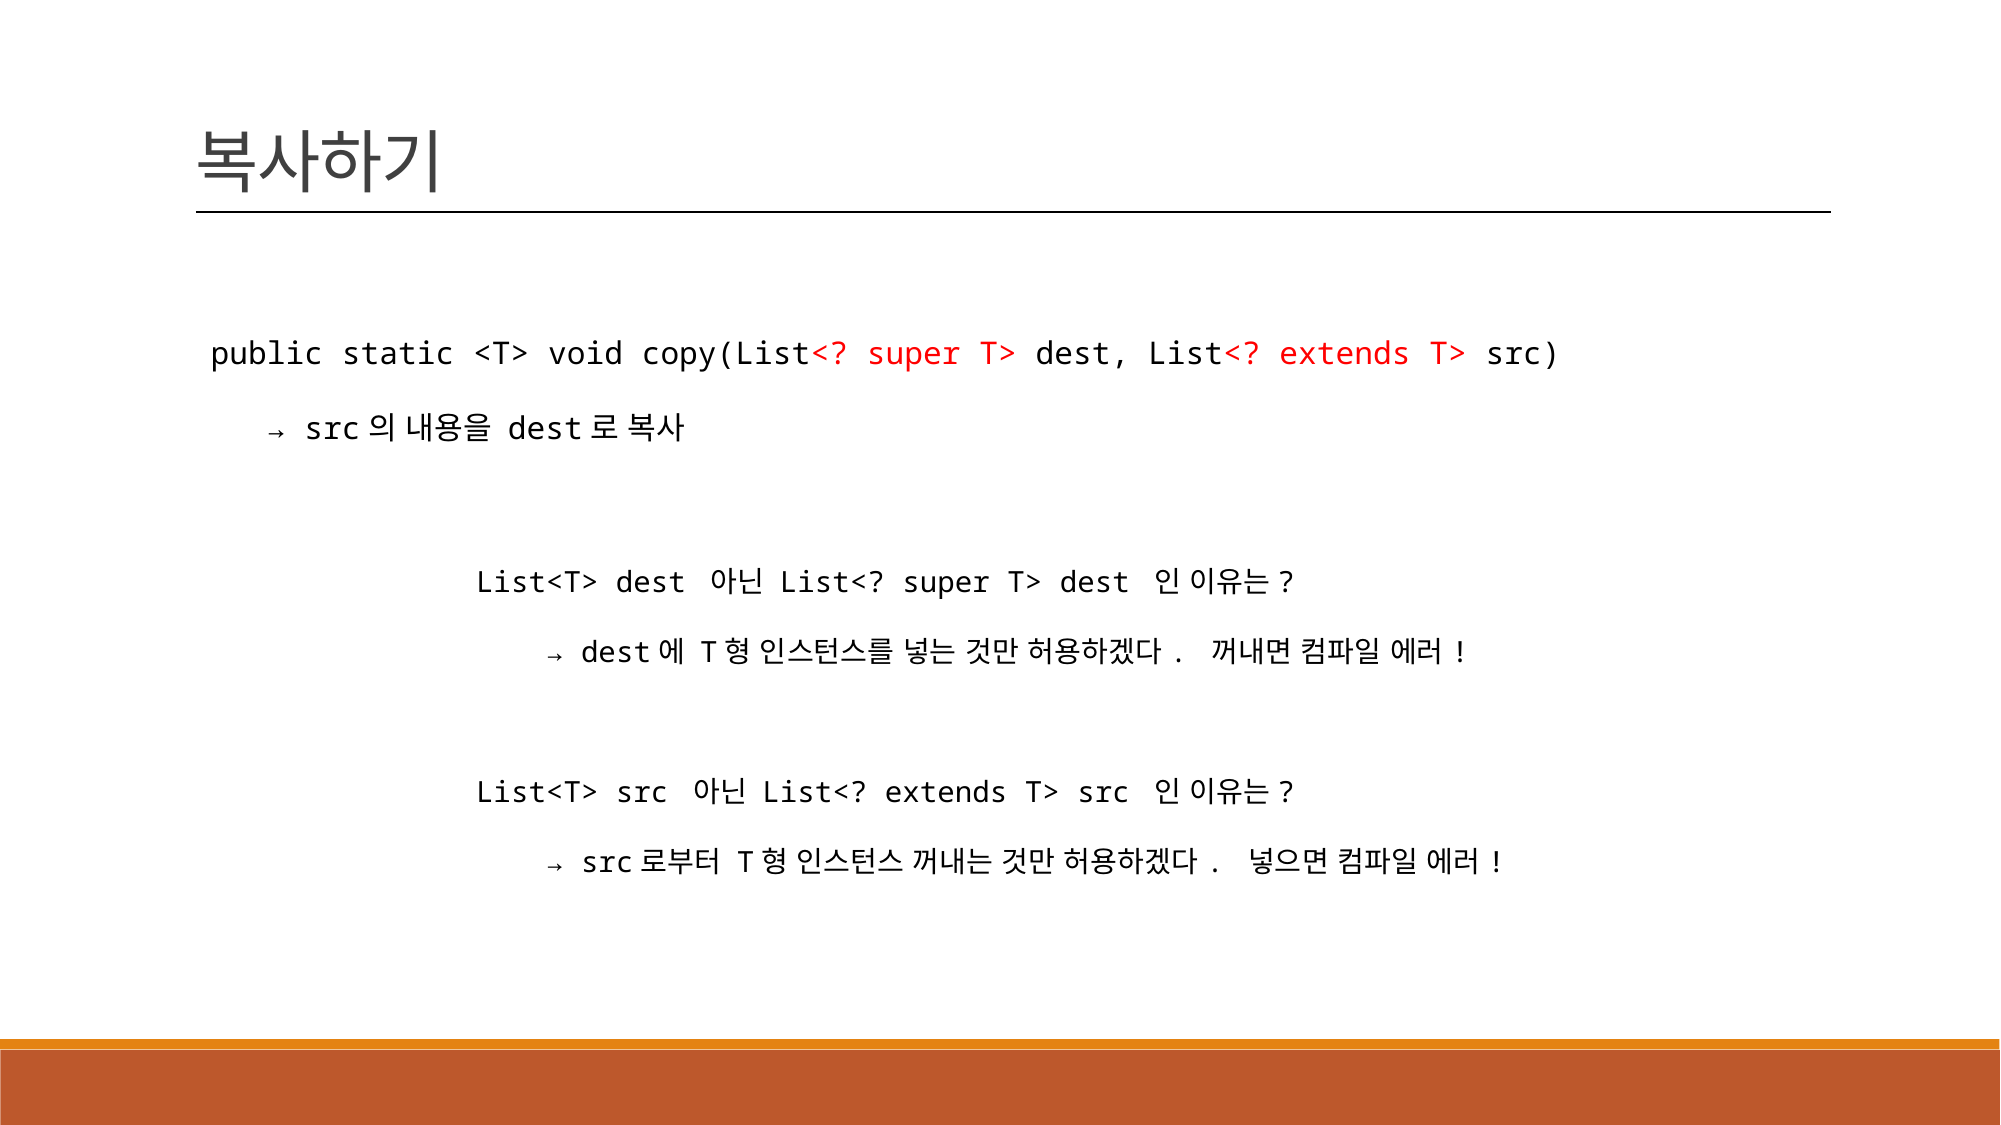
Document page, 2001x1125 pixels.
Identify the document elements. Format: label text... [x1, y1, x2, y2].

text_box 복사하기 [179, 20, 1830, 210]
text_box List<T> dest 아닌 List<? super T> dest 인 이유는? → dest에 T형 인스턴스를 넣는 것만 허용하겠다. 꺼내면 컴파일 에러! List<T> src 아닌 List<? extends T> src 인 이유는? → src로부터 T형 인스턴스 꺼내는 것만 허용하겠다. 넣으면 컴파일 에러! [391, 521, 1748, 886]
text_box public static <T> void copy(List<? super T> dest, List<? extends T> src) → src의 내용을 dest로 복사 [195, 288, 1718, 454]
